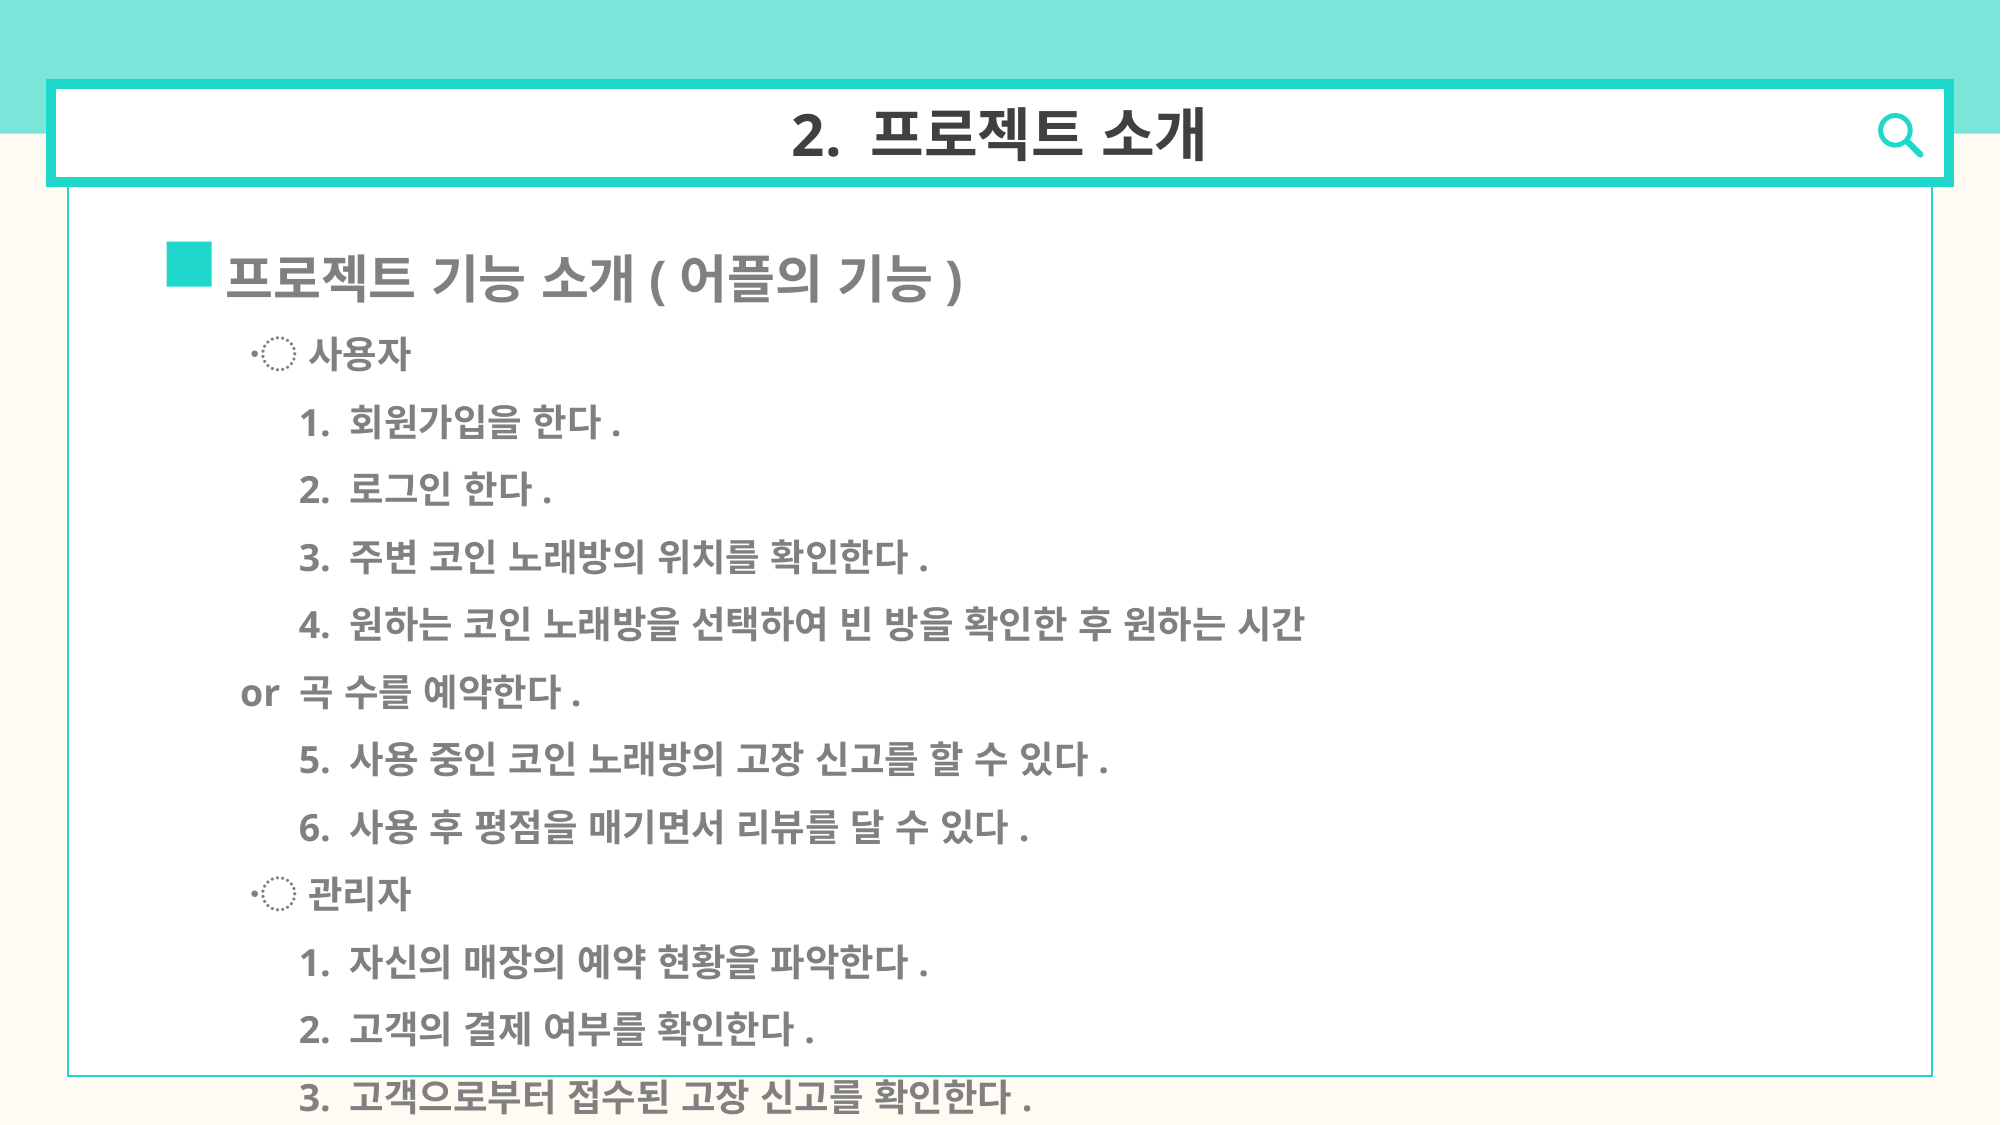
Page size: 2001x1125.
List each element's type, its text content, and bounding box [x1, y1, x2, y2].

text_box [0, 0, 2000, 135]
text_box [50, 83, 1949, 1077]
text_box 〮 사용자 1. 회원가입을 한다. 2. 로그인 한다. 3. 주변 코인 노래방의 위치를 확인한다. 4. 원하는 코인 노래방을 선택하여 빈 방을 확인한 후 원하는 시간 or 곡 수를 예약한다. 5. 사용 중인 코인 노래방의 고장 신고를 할 수 있다. 6. 사용 후 평점을 매기면서 리뷰를 달 수 있다. 〮 관리자 1. 자신의 매장의 예약 현황을 파악한다. 2. 고객의 결제 여부를 확인한다. 3. 고객으로부터 접수된 고장 신고를 확인한다. [225, 1077, 1343, 1125]
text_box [166, 207, 1015, 305]
